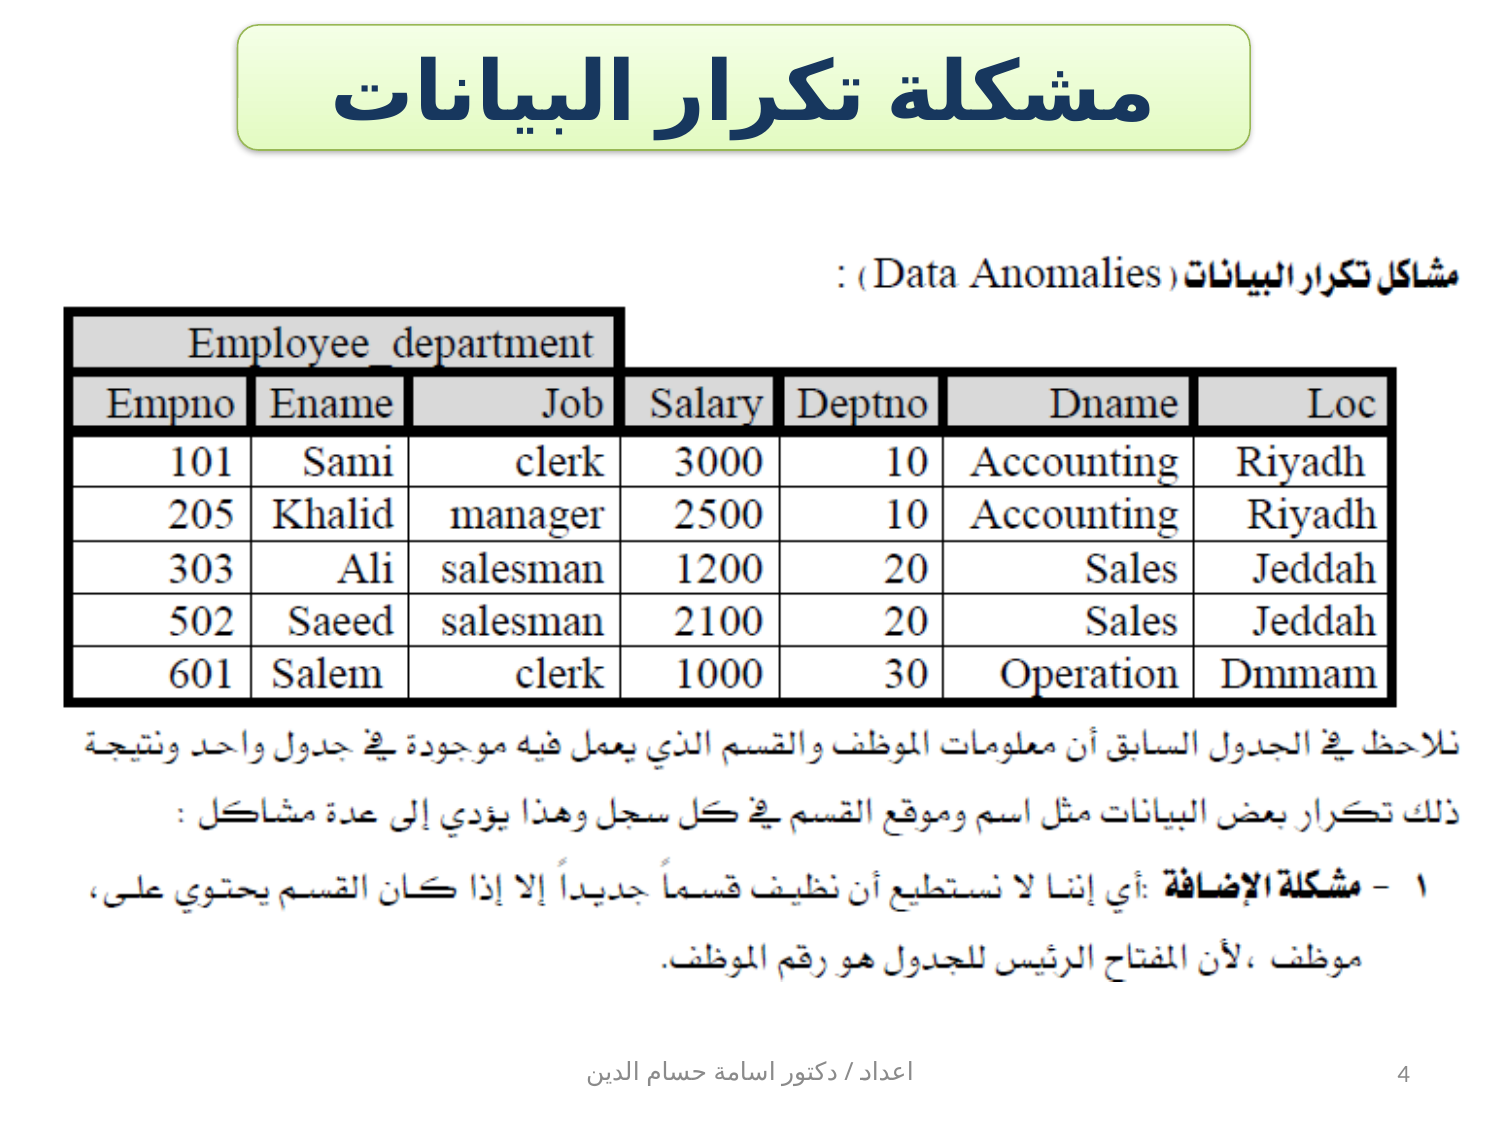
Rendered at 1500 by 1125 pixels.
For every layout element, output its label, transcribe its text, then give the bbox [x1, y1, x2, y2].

picture [29, 249, 1471, 983]
footer اعداد / دكتور اسامة حسام الدين [512, 1042, 988, 1103]
slide_number 4 [1074, 1042, 1425, 1103]
text_box مشكلة تكرار البيانات [236, 24, 1251, 151]
